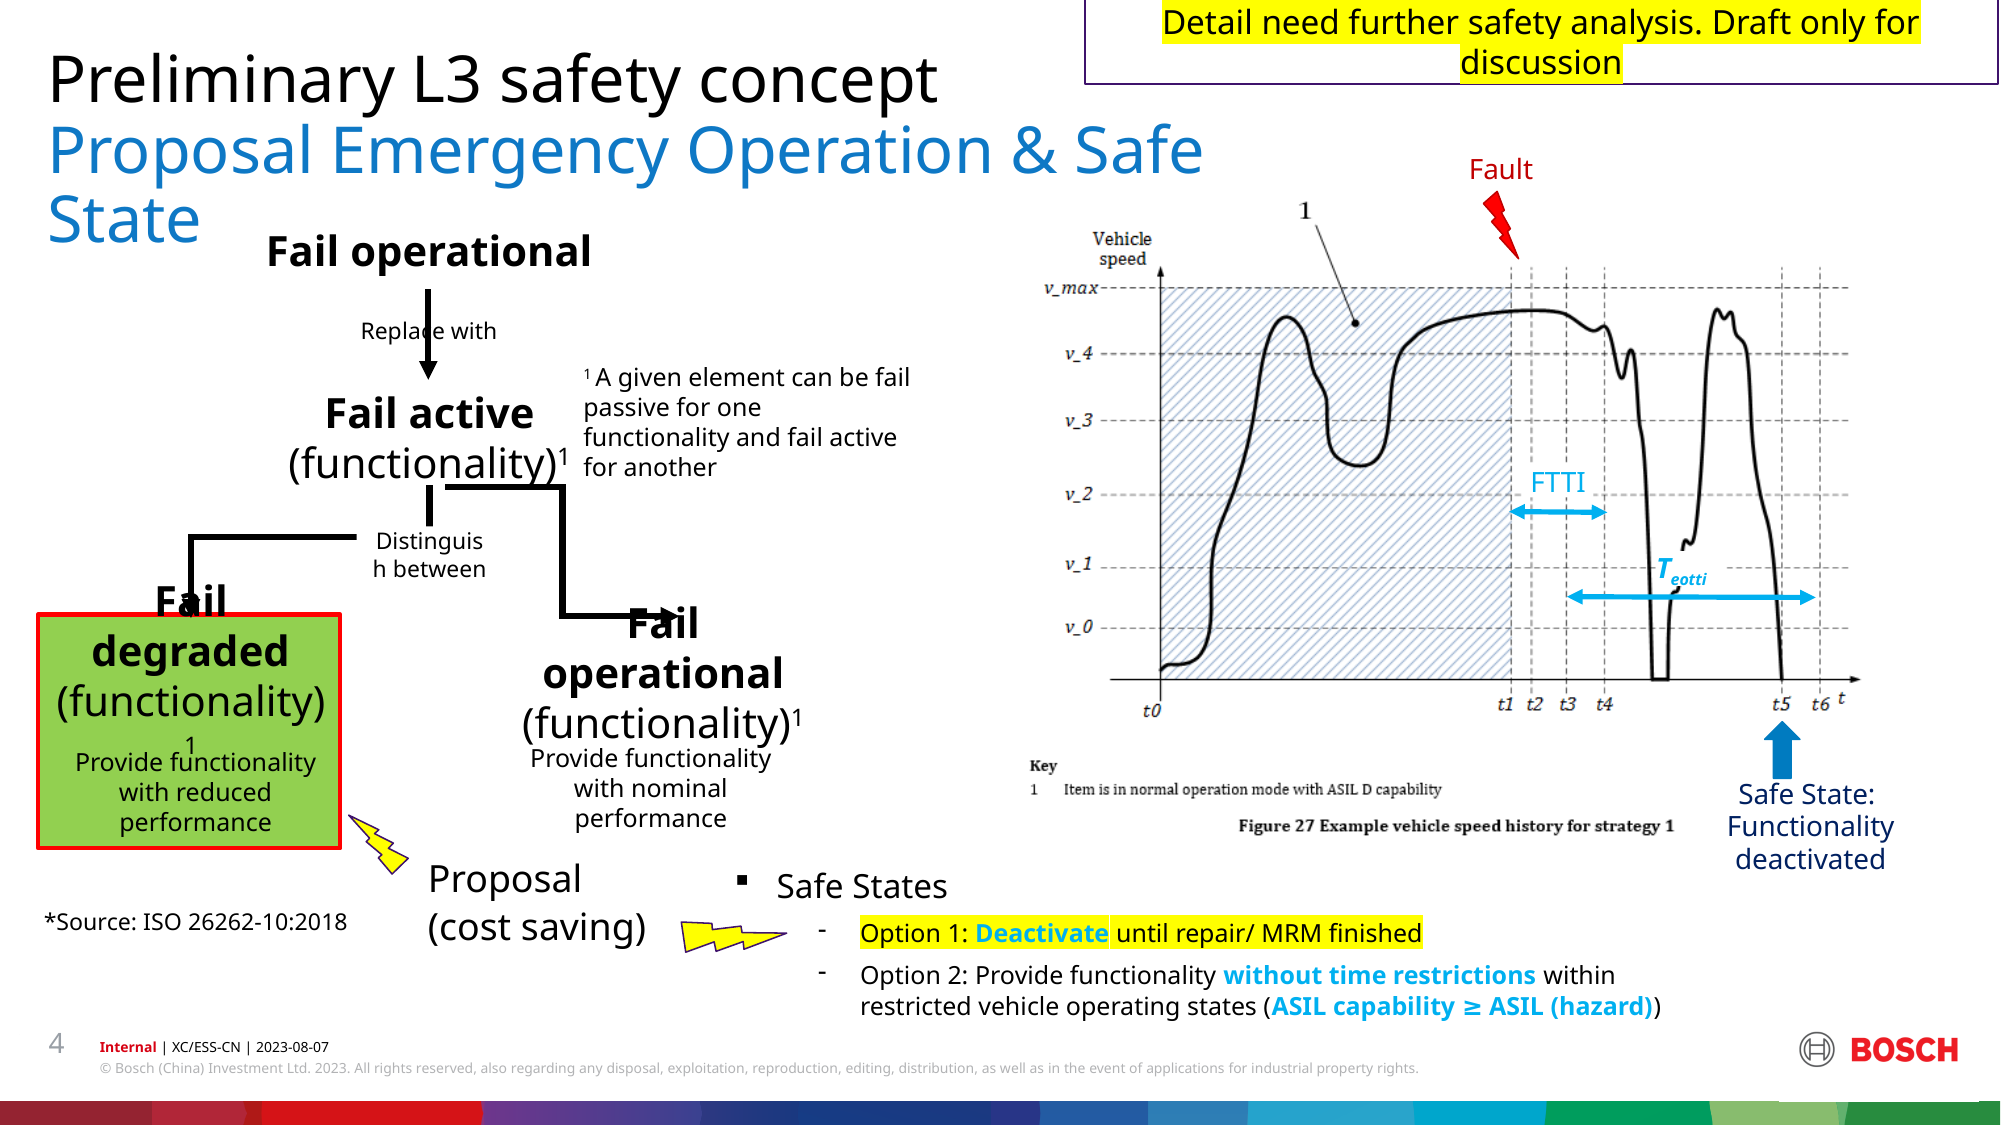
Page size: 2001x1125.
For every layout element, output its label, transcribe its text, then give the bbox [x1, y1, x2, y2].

text_box Distinguish between [377, 526, 497, 582]
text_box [243, 432, 377, 671]
text_box Detail need further safety analysis. Draft only for discussion [1085, 0, 1998, 84]
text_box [38, 614, 1669, 1027]
text_box Fail active (functionality)1 [258, 388, 568, 486]
picture [1545, 996, 2001, 1125]
title Proposal Emergency Operation & Safe State [47, 118, 1357, 189]
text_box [1022, 149, 1935, 870]
text_box 1 A given element can be fail passive for one functionality and fail active for another [568, 362, 928, 482]
text_box Replace with [327, 315, 425, 345]
slide_number 4 [48, 1027, 102, 1101]
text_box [497, 434, 628, 669]
list Preliminary L3 safety concept [47, 47, 1282, 118]
text_box Replace with [431, 315, 531, 345]
picture [0, 1006, 1414, 1125]
text_box Fail operational [226, 200, 633, 298]
